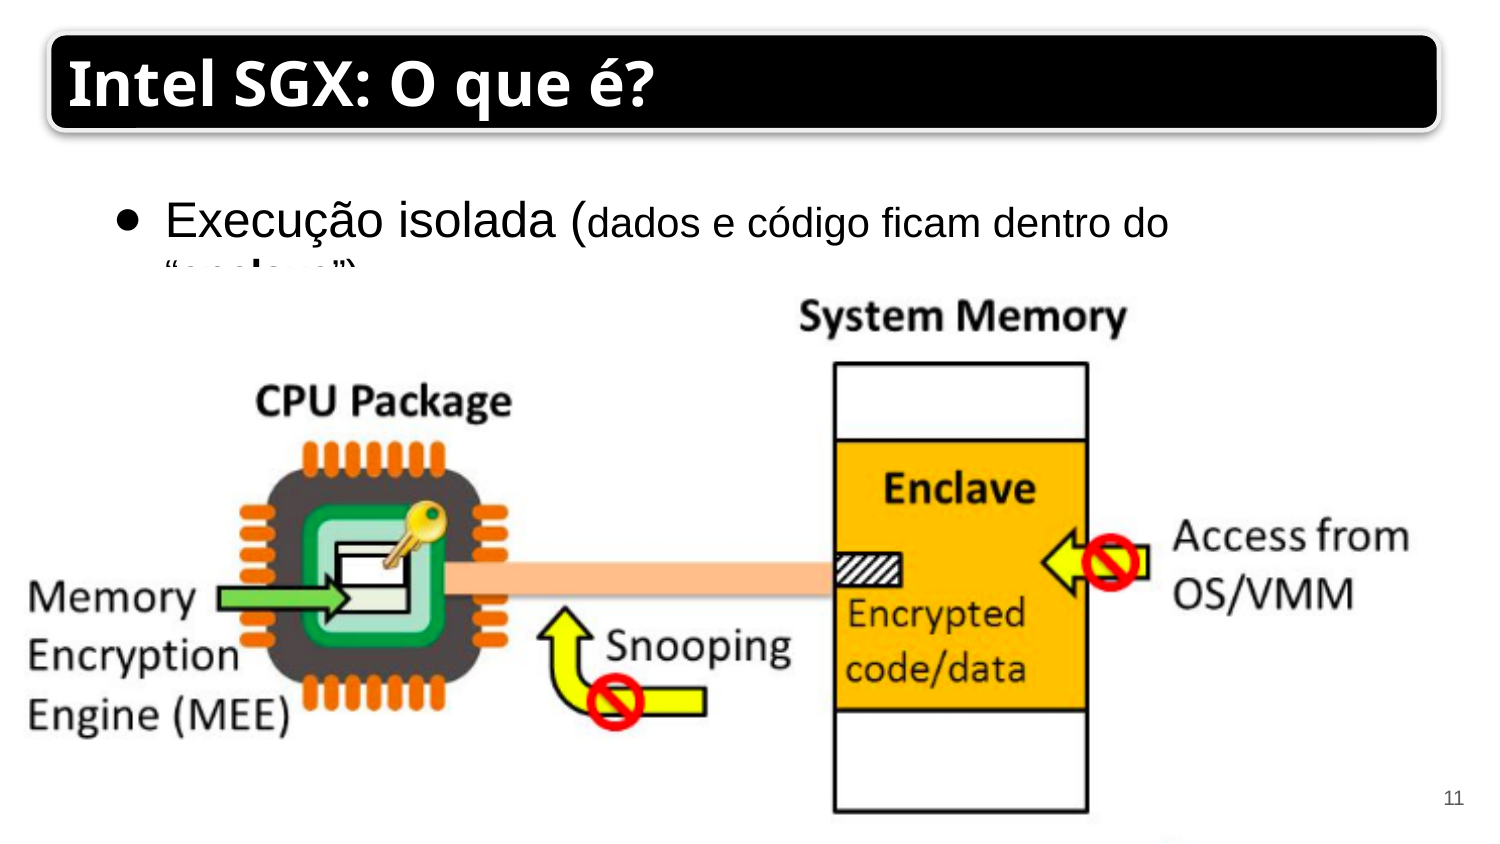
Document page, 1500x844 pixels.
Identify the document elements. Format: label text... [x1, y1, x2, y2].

text_box Execução isolada (dados e código ficam dentro do “enclave”) [74, 172, 1390, 265]
text_box Intel SGX: O que é? [49, 33, 1440, 131]
picture [15, 266, 1441, 843]
slide_number 11 [1445, 764, 1480, 830]
